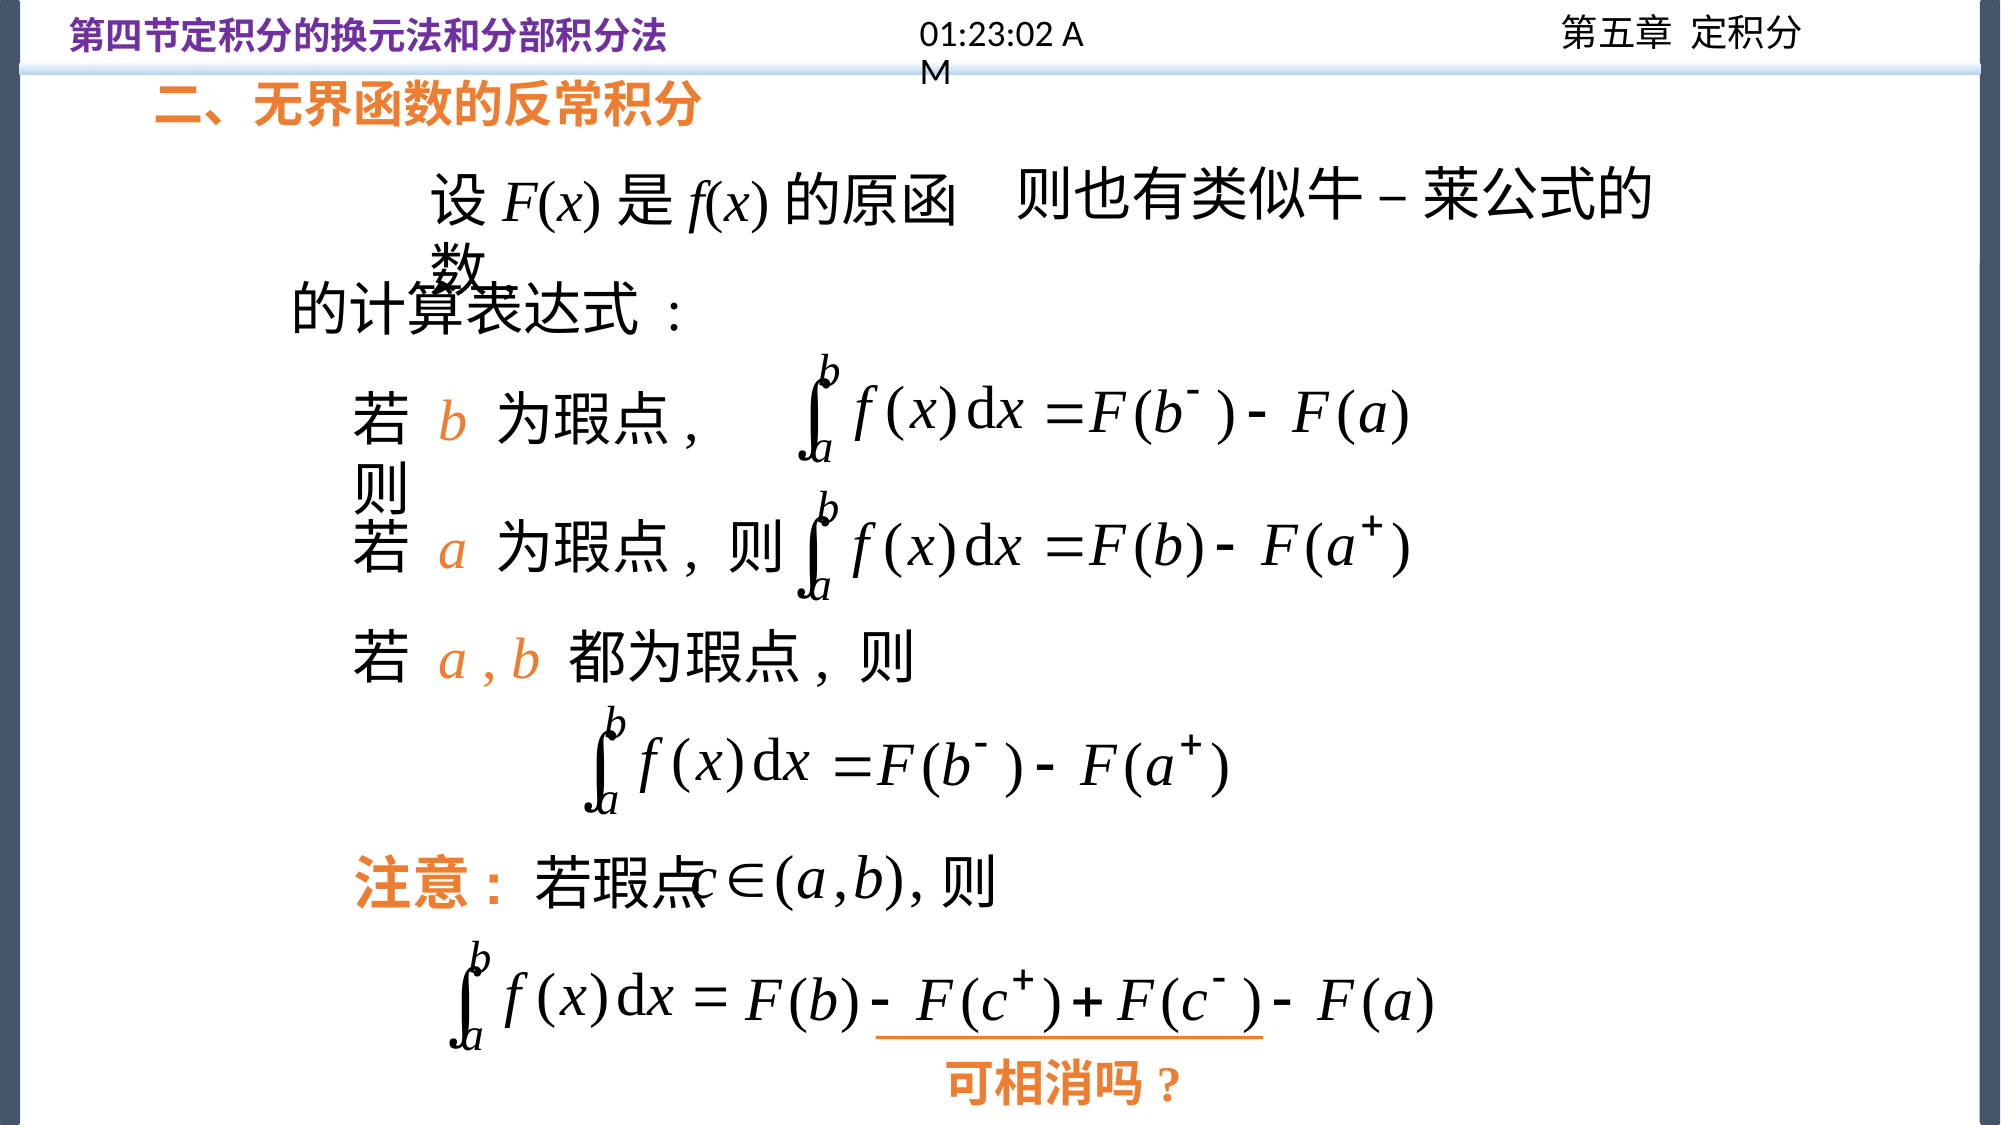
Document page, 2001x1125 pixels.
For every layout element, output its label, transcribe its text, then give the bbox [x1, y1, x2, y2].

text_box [688, 849, 926, 917]
text_box 第四节定积分的换元法和分部积分法 [53, 4, 700, 65]
text_box 的计算表达式 : [275, 264, 726, 350]
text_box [785, 345, 1028, 478]
text_box 设F(x)是f(x)的原函数, [415, 156, 997, 311]
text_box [435, 933, 726, 1065]
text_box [825, 719, 1232, 803]
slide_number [904, 2, 1123, 62]
text_box 若 a 为瑕点, 则 [338, 502, 783, 588]
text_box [740, 954, 1064, 1038]
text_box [1038, 366, 1414, 450]
text_box 二、无界函数的反常积分 [138, 65, 740, 140]
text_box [783, 483, 1026, 615]
text_box 注意: 若瑕点 [339, 837, 726, 925]
text_box 若 b 为瑕点, 则 [338, 374, 776, 502]
text_box 则 [925, 837, 1039, 923]
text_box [571, 697, 814, 830]
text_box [1038, 499, 1414, 584]
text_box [1067, 954, 1439, 1038]
text_box 若 a , b 都为瑕点, 则 [338, 612, 976, 698]
text_box 可相消吗? [913, 1037, 1214, 1125]
text_box 则也有类似牛 – 莱公式的 [1000, 149, 1689, 235]
